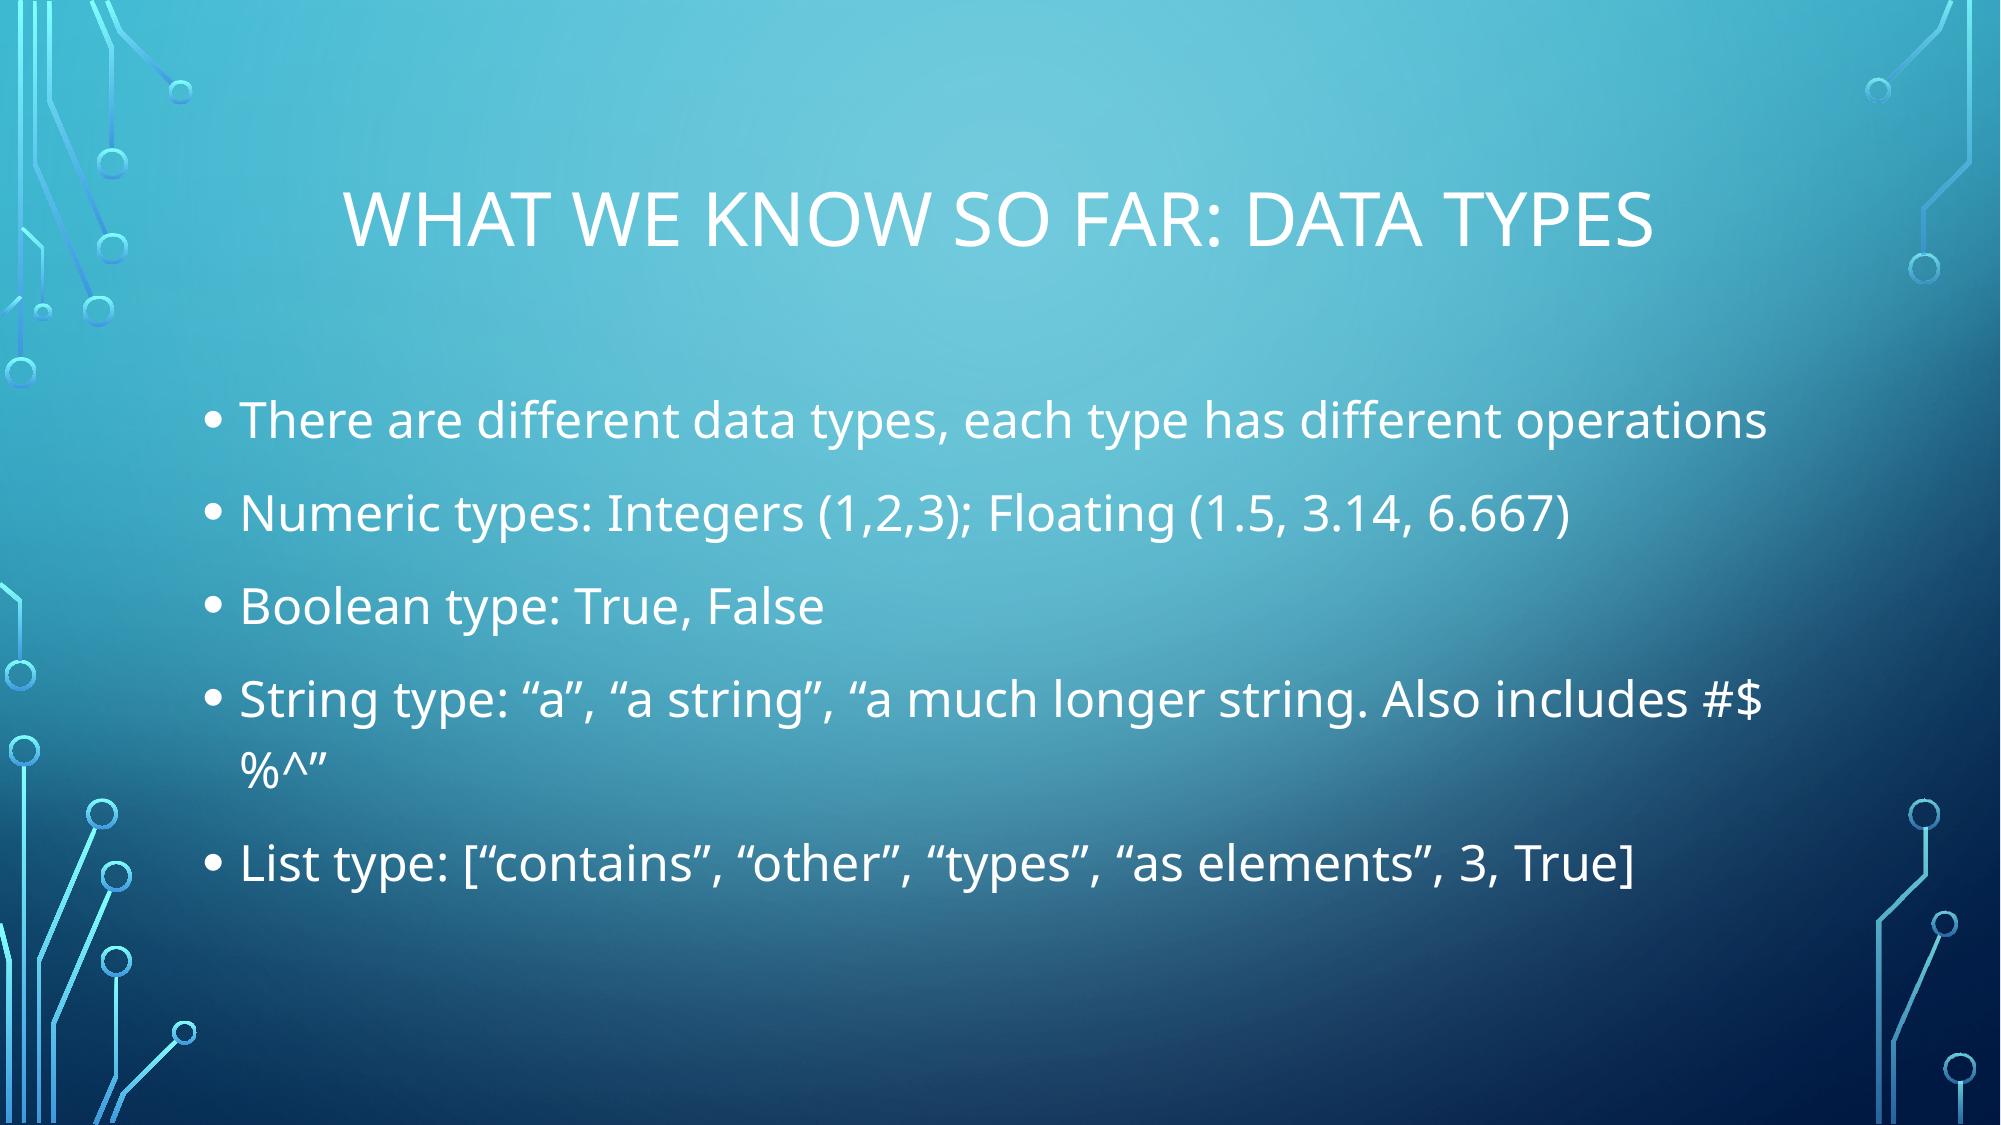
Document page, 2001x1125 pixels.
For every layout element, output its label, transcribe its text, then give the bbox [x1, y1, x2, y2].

title What we know so far: Data types [187, 101, 1813, 344]
list There are different data types, each type has different operations Numeric types: Integers (1,2,3); Floating (1.5, 3.14, 6.667) Boolean type: True, False String type: “a”, “a string”, “a much longer string. Also includes #$%^” List type: [“contains”, “other”, “types”, “as elements”, 3, True] [187, 369, 1813, 950]
